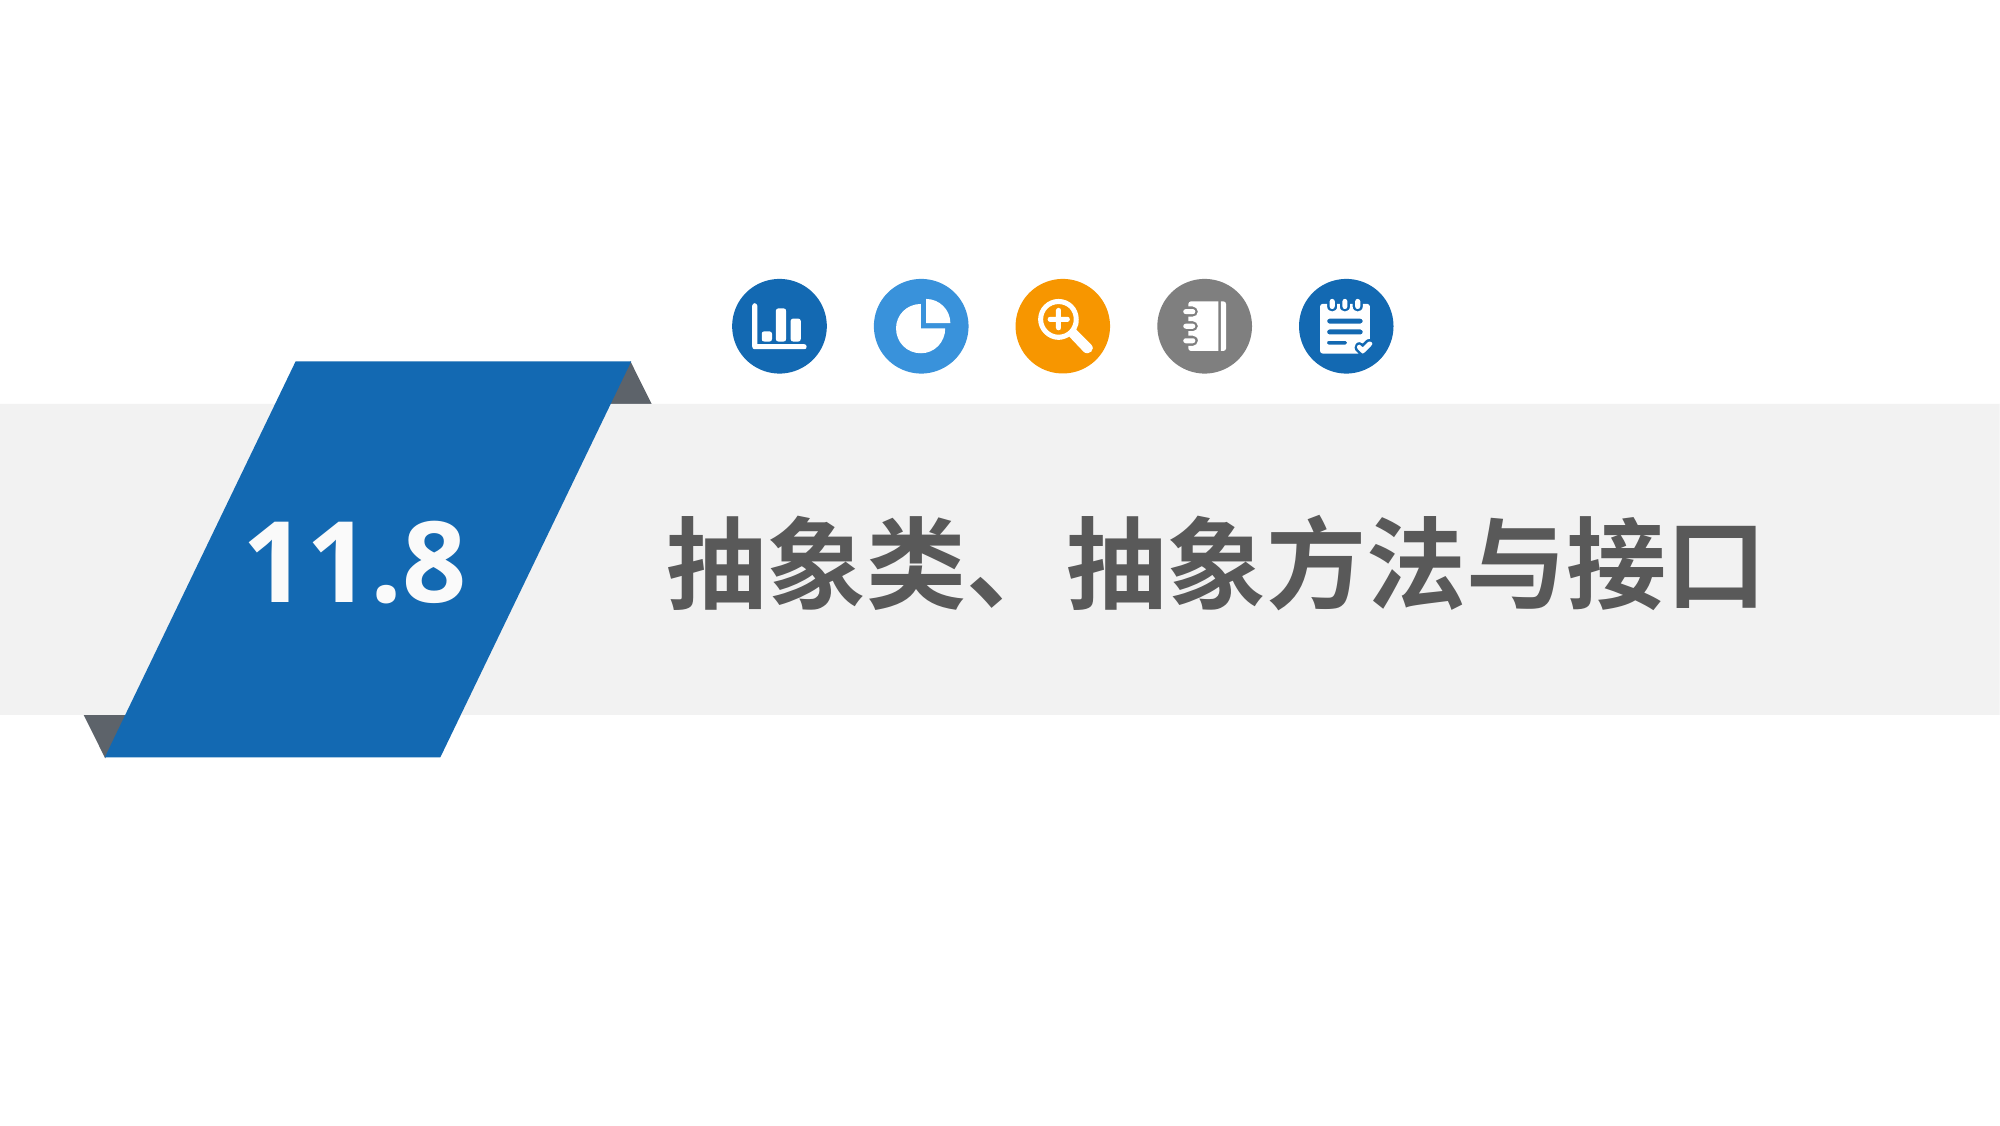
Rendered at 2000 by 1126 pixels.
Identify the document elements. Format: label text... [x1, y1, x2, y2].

text_box 抽象类、抽象方法与接口 [651, 494, 1839, 630]
text_box 11.8 [227, 482, 513, 633]
